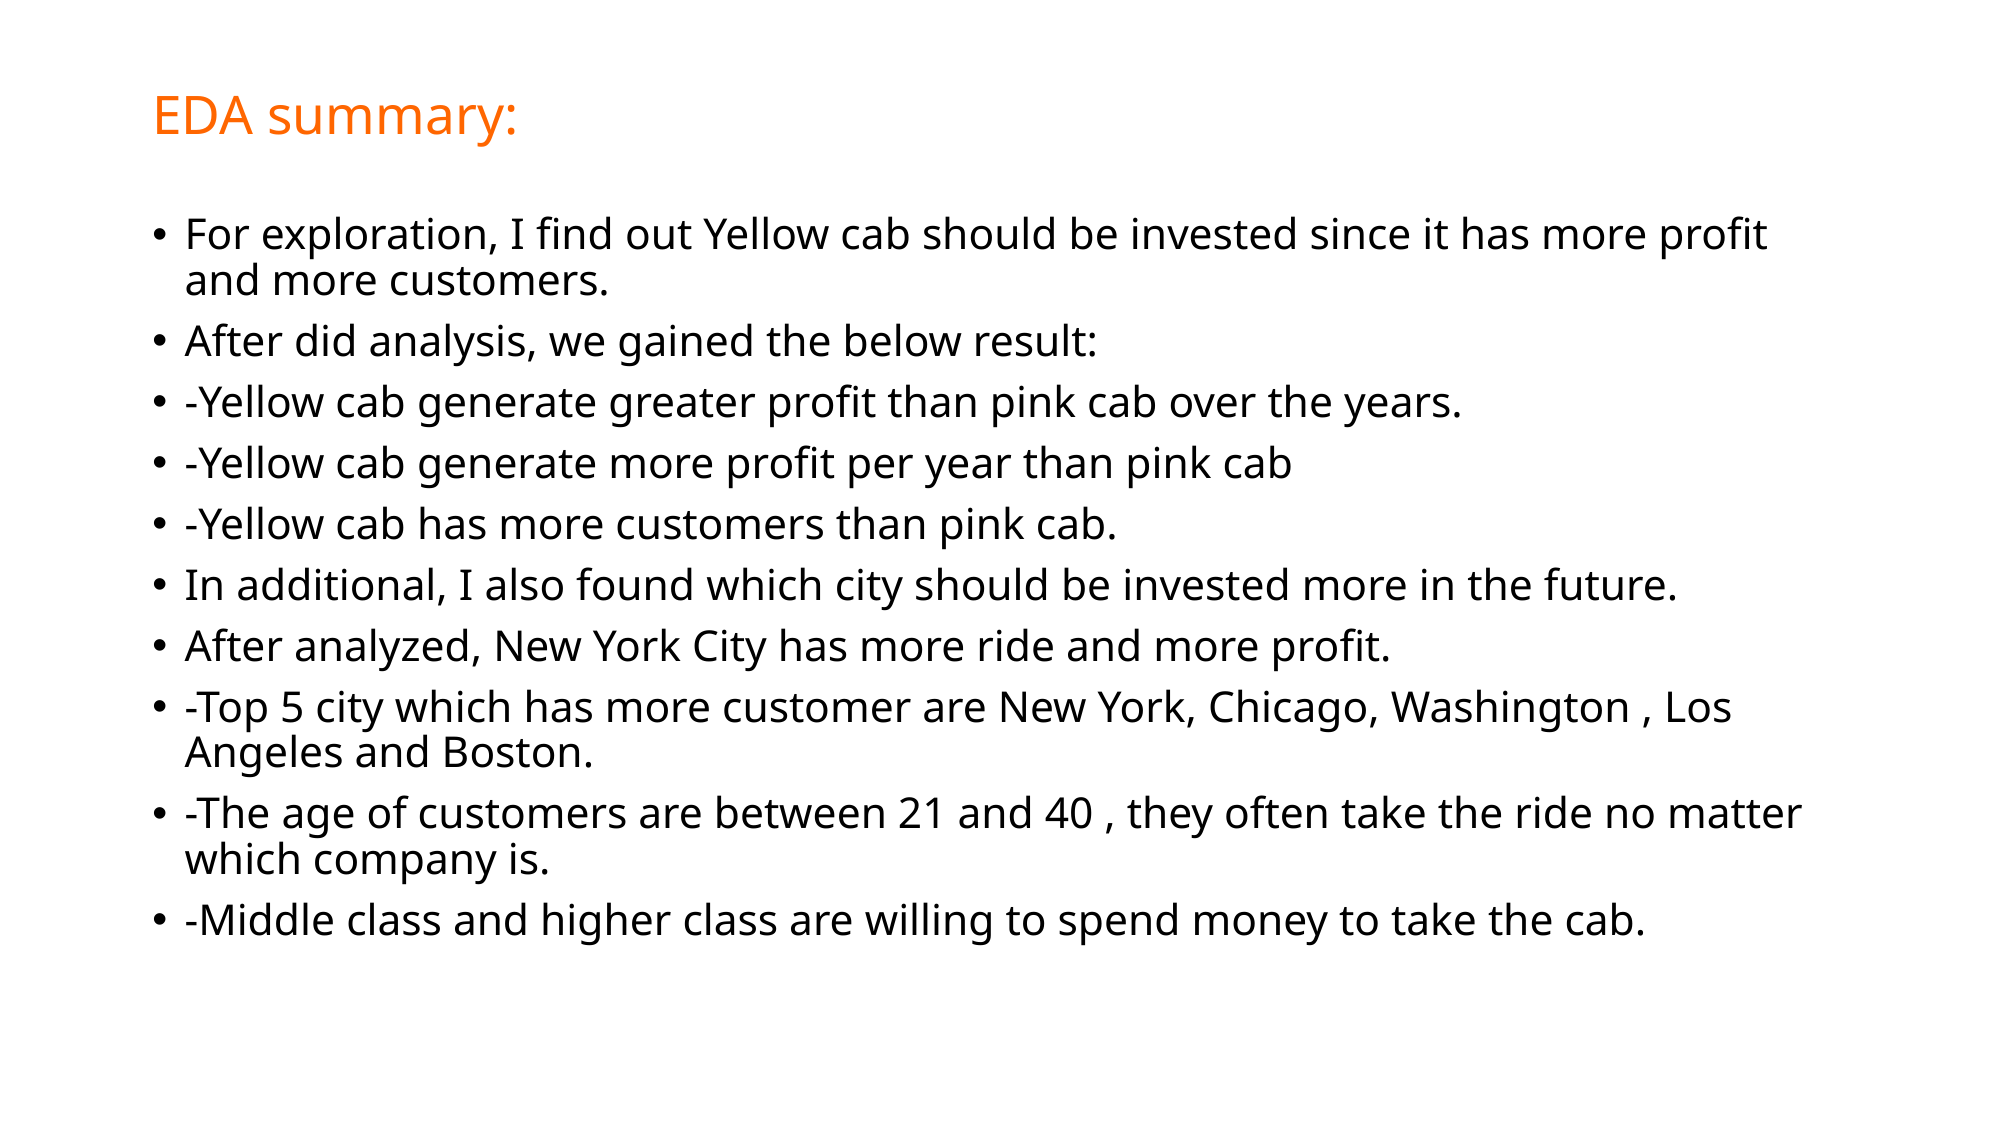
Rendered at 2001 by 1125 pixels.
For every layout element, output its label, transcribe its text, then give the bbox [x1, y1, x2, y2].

title EDA summary: [137, 79, 1863, 205]
list For exploration, I find out Yellow cab should be invested since it has more profit and more customers. After did analysis, we gained the below result: -Yellow cab generate greater profit than pink cab over the years. -Yellow cab generate more profit per year than pink cab -Yellow cab has more customers than pink cab. In additional, I also found which city should be invested more in the future. After analyzed, New York City has more ride and more profit. -Top 5 city which has more customer are New York, Chicago, Washington , Los Angeles and Boston. -The age of customers are between 21 and 40 , they often take the ride no matter which company is. -Middle class and higher class are willing to spend money to take the cab. [137, 205, 1863, 962]
